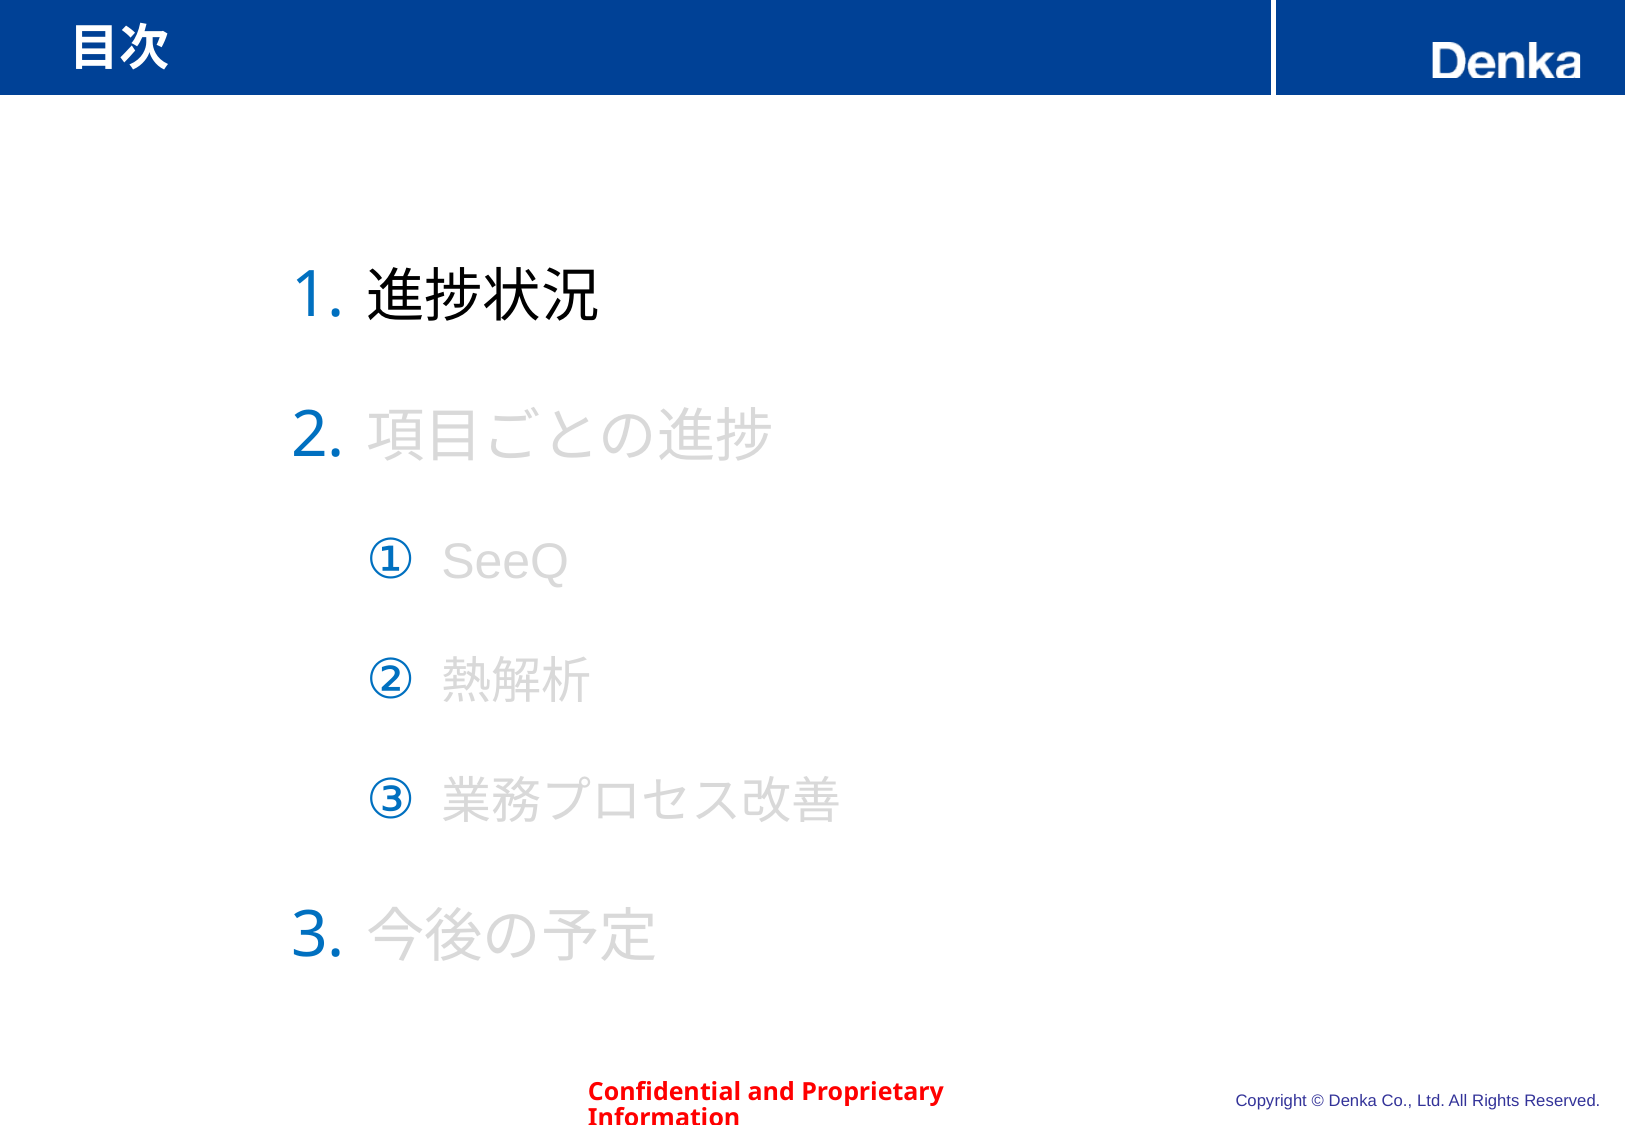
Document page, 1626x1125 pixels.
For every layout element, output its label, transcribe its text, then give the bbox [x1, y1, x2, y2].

text_box 進捗状況 項目ごとの進捗 SeeQ 熱解析 業務プロセス改善 今後の予定 [276, 180, 1279, 976]
title 目次 [54, 0, 1220, 95]
